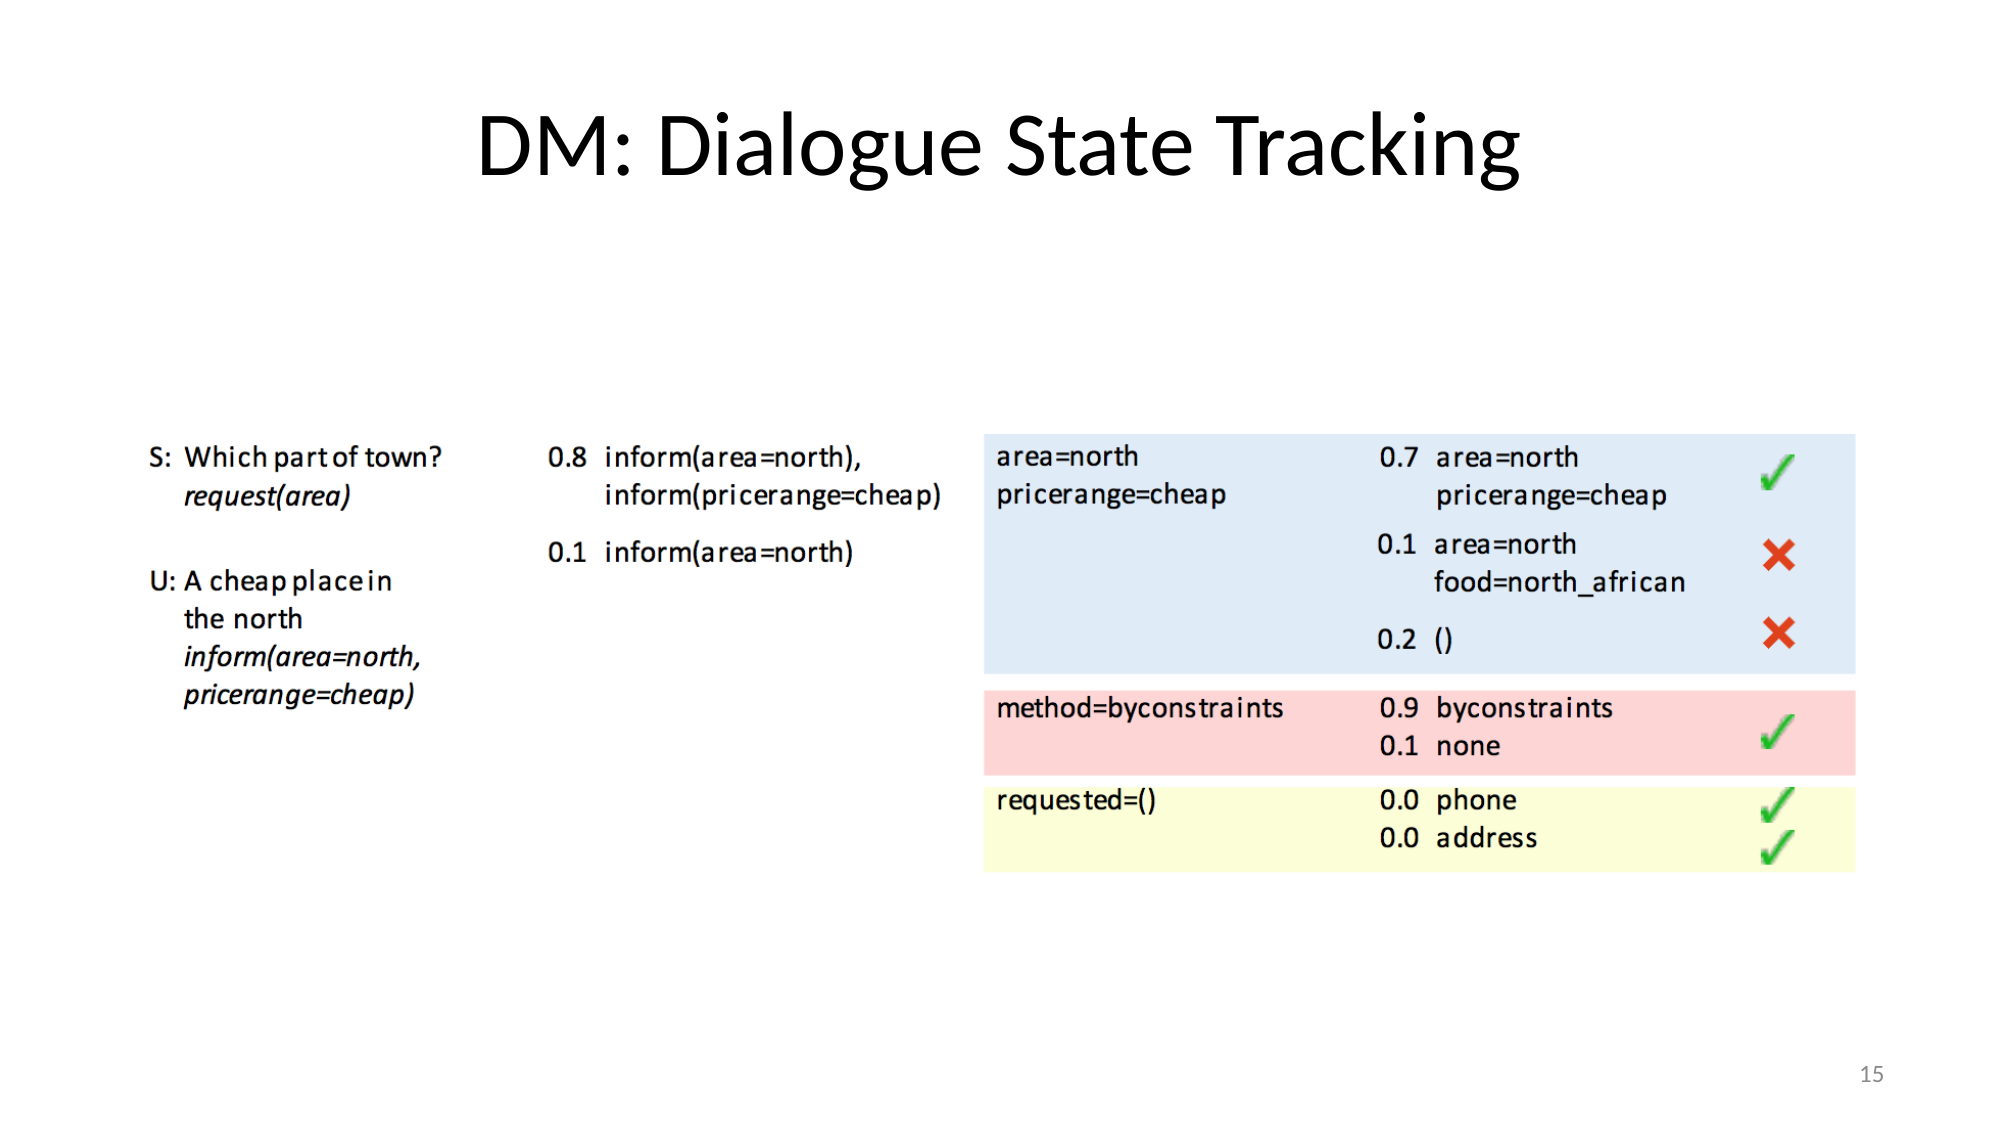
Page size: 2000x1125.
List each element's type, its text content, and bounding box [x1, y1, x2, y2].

title DM: Dialogue State Tracking [99, 45, 1900, 233]
slide_number 15 [1433, 1042, 1900, 1103]
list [137, 434, 1863, 879]
